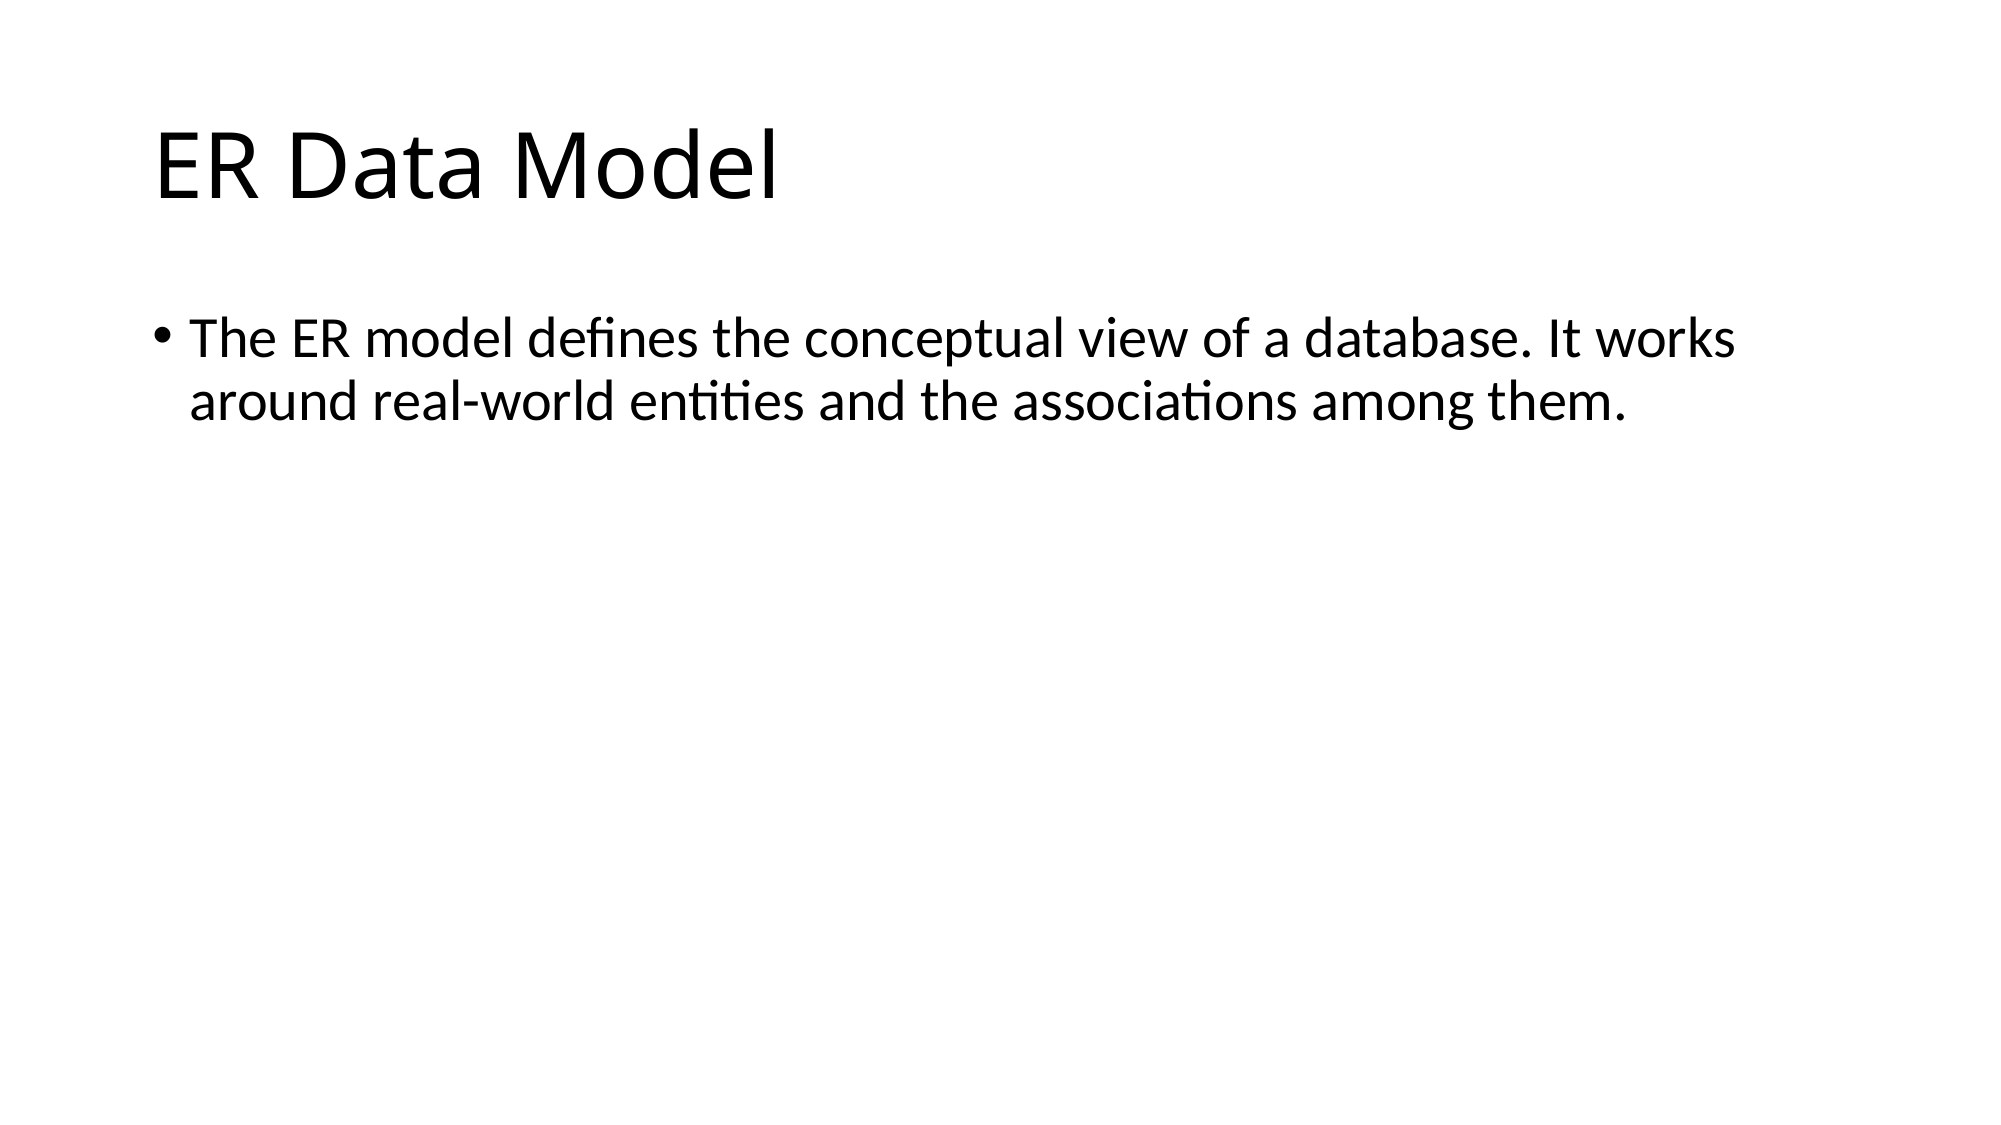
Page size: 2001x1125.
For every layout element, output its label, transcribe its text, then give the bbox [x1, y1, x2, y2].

title ER Data Model [137, 59, 1863, 278]
list The ER model defines the conceptual view of a database. It works around real-world entities and the associations among them. [137, 299, 1863, 1014]
